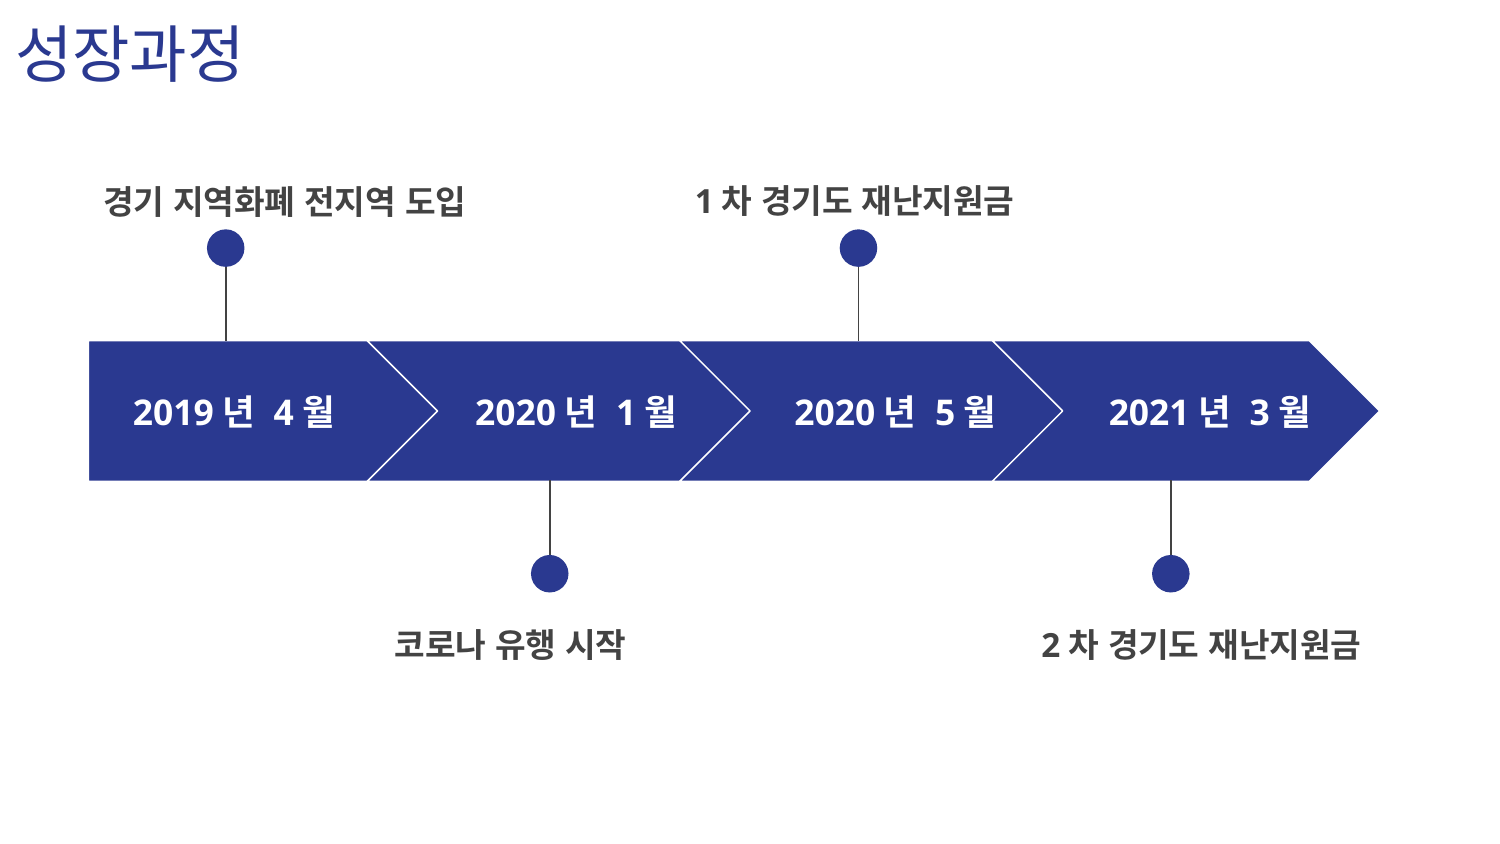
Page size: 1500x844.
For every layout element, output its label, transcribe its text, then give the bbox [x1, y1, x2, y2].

text_box [88, 340, 425, 482]
text_box [679, 340, 1016, 388]
list 2차 경기도 재난지원금 [1026, 603, 1450, 667]
text_box [367, 423, 704, 482]
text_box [1151, 480, 1190, 593]
text_box [367, 340, 704, 399]
list 2020년 5월 [727, 366, 1041, 456]
list 코로나 유행 시작 [379, 603, 804, 667]
list 2019년 4월 [88, 366, 380, 456]
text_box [839, 229, 878, 342]
title 성장과정 [0, 0, 368, 89]
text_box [206, 229, 245, 342]
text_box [530, 480, 569, 593]
list 2020년 1월 [425, 366, 727, 456]
list 2021년 3월 [1041, 366, 1378, 456]
text_box [992, 432, 1335, 482]
text_box [992, 340, 1335, 390]
list 경기 지역화폐 전지역 도입 [88, 160, 515, 225]
list 1차 경기도 재난지원금 [679, 159, 1059, 292]
text_box [679, 434, 1016, 482]
